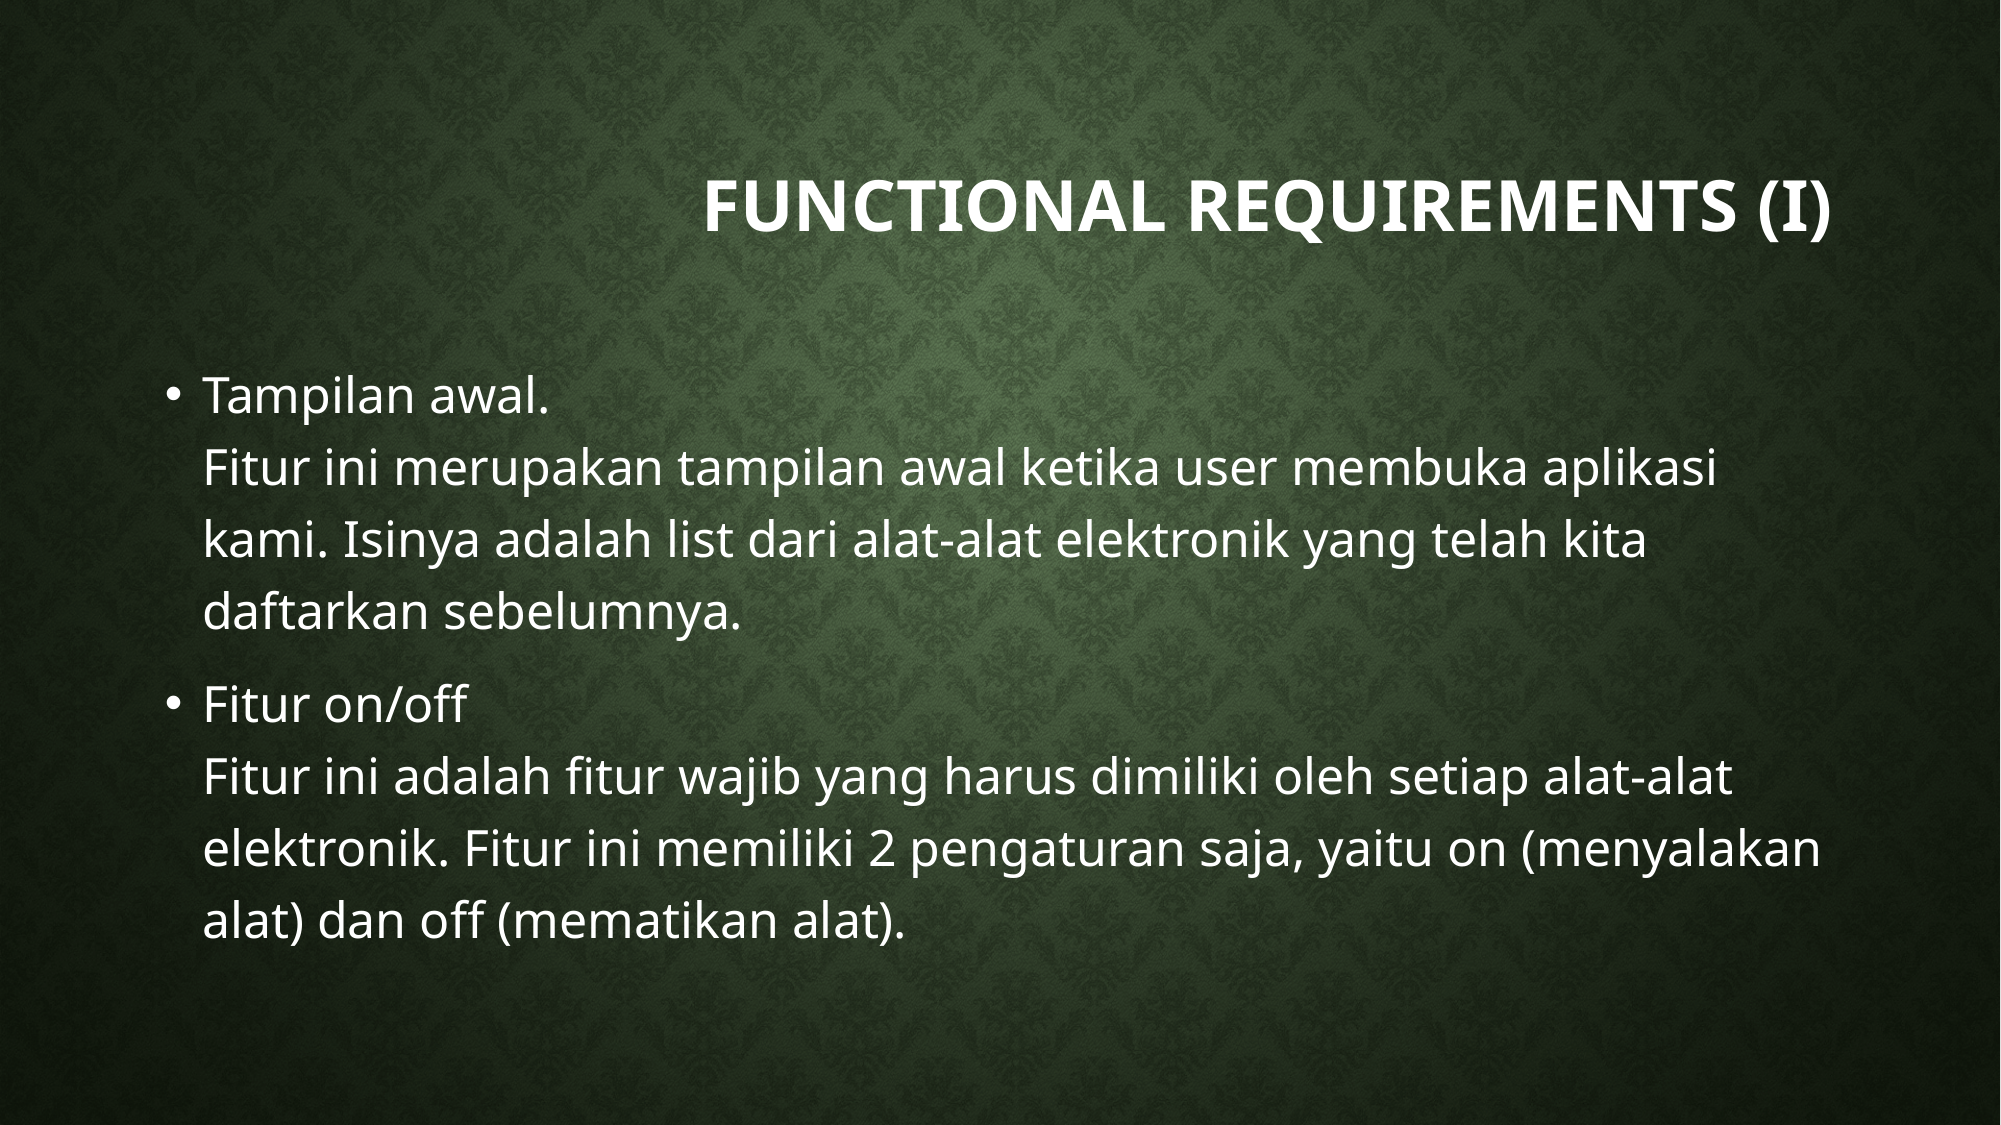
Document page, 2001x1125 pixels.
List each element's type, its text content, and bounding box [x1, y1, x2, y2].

title Functional requirements (I) [149, 99, 1849, 318]
list Tampilan awal. Fitur ini merupakan tampilan awal ketika user membuka aplikasi kami. Isinya adalah list dari alat-alat elektronik yang telah kita daftarkan sebelumnya. Fitur on/off Fitur ini adalah fitur wajib yang harus dimiliki oleh setiap alat-alat elektronik. Fitur ini memiliki 2 pengaturan saja, yaitu on (menyalakan alat) dan off (mematikan alat). [149, 343, 1849, 950]
